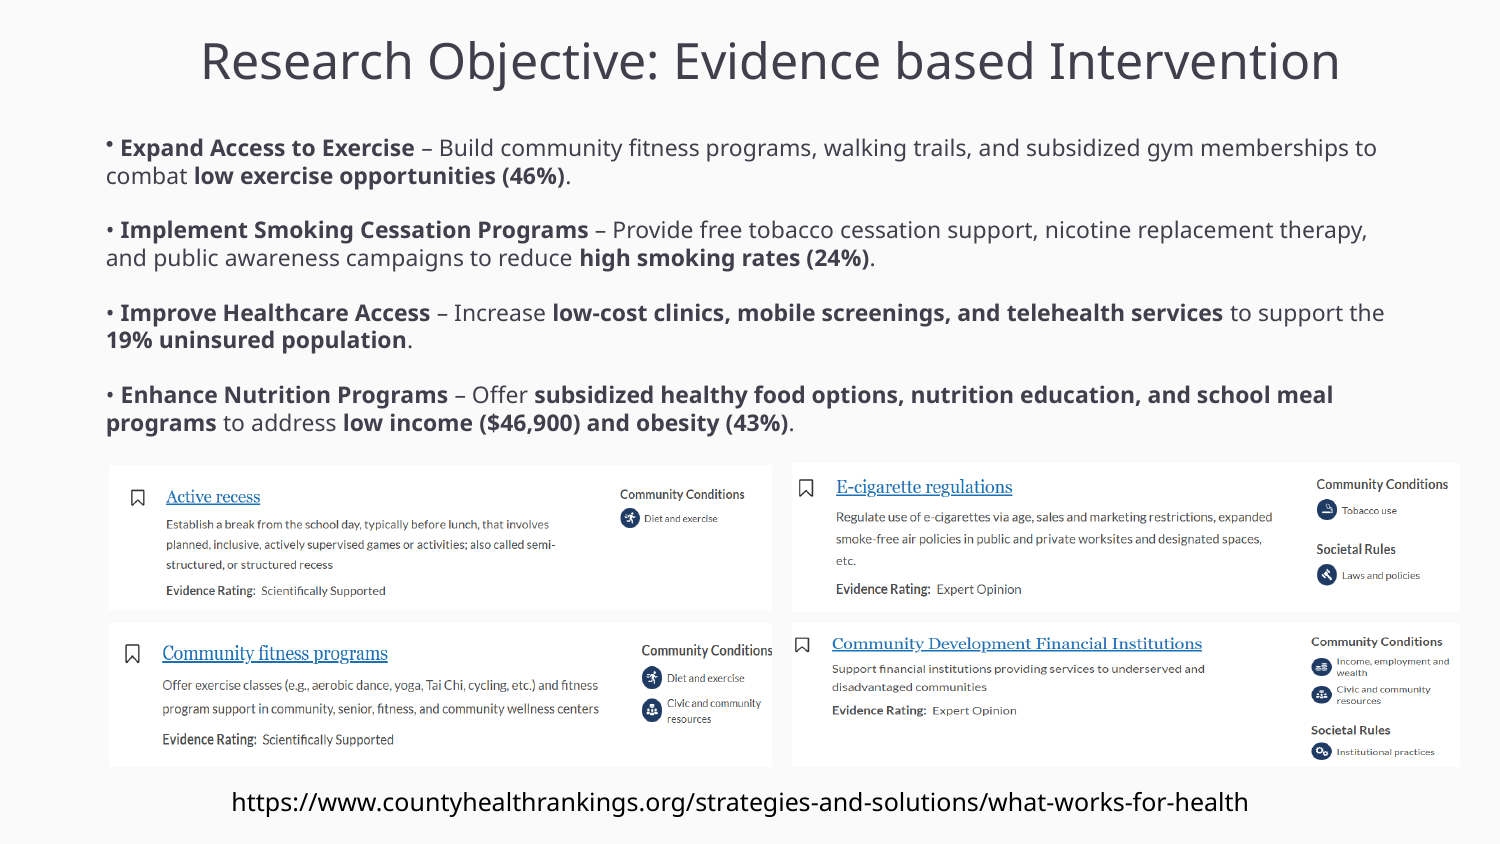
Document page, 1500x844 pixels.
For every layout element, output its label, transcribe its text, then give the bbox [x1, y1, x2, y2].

text_box https://www.countyhealthrankings.org/strategies-and-solutions/what-works-for-health [118, 779, 1364, 824]
title Research Objective: Evidence based Intervention [90, 19, 1452, 90]
picture [109, 465, 772, 610]
picture [792, 462, 1460, 613]
subtitle Expand Access to Exercise – Build community fitness programs, walking trails, and subsidized gym memberships to combat low exercise opportunities (46%). Implement Smoking Cessation Programs – Provide free tobacco cessation support, nicotine replacement therapy, and public awareness campaigns to reduce high smoking rates (24%). Improve Healthcare Access – Increase low-cost clinics, mobile screenings, and telehealth services to support the 19% uninsured population. Enhance Nutrition Programs – Offer subsidized healthy food options, nutrition education, and school meal programs to address low income ($46,900) and obesity (43%). [90, 32, 1410, 537]
picture [109, 623, 772, 767]
picture [792, 623, 1460, 767]
